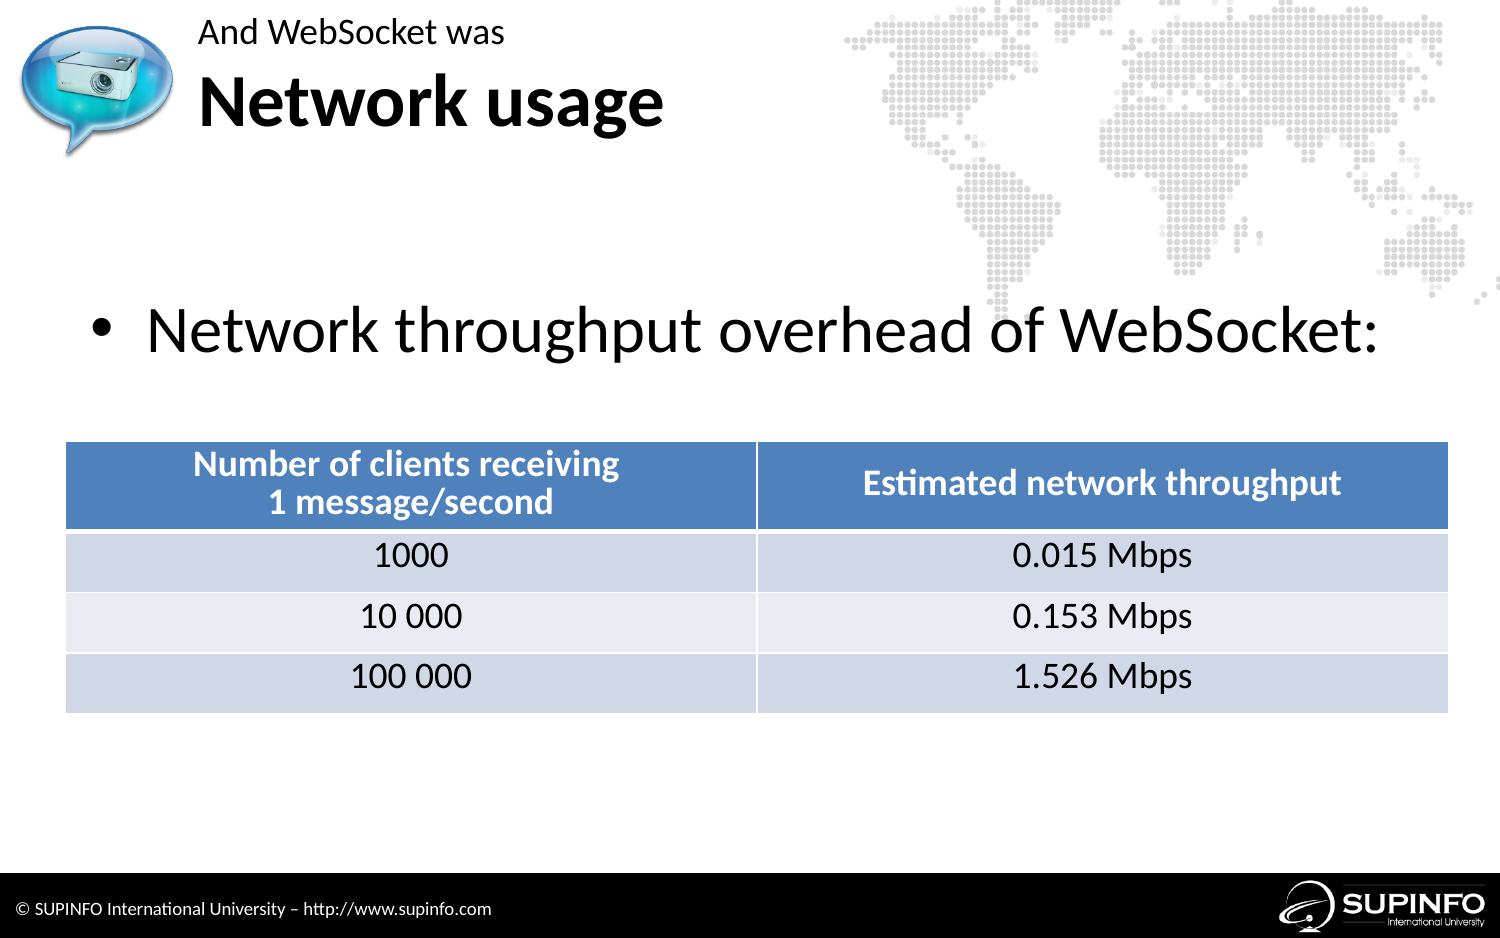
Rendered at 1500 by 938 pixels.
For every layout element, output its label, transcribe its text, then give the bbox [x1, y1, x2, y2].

table_cell 0.015 Mbps [758, 534, 1448, 592]
picture [1269, 870, 1494, 938]
table_header Estimated network throughput [758, 442, 1448, 529]
text_box Network usage [183, 56, 1459, 138]
table_cell 10 000 [66, 593, 756, 652]
table_cell 1000 [66, 534, 756, 592]
picture [17, 19, 179, 162]
table_cell 0.153 Mbps [758, 593, 1448, 652]
table_cell 100 000 [66, 654, 756, 713]
picture [844, 0, 1500, 327]
table_header Number of clients receiving 1 message/second [66, 442, 756, 529]
list Network throughput overhead of WebSocket: [74, 184, 1460, 880]
text_box And WebSocket was [183, 0, 1459, 56]
table_cell 1.526 Mbps [758, 654, 1448, 713]
